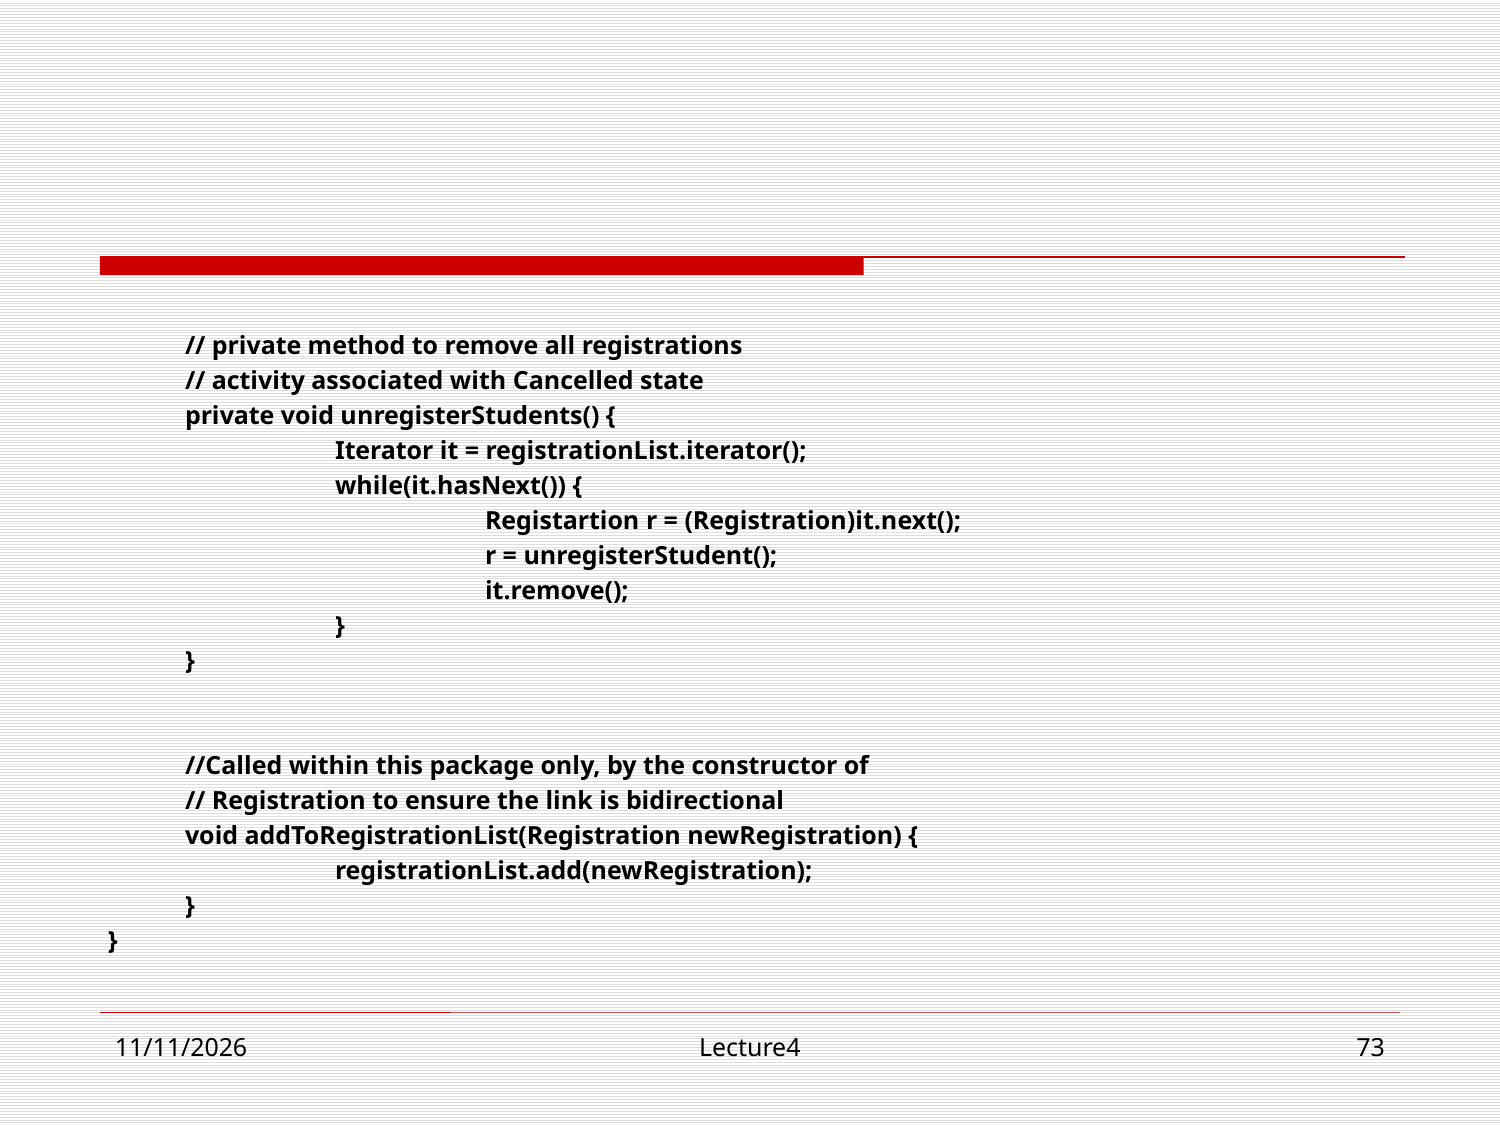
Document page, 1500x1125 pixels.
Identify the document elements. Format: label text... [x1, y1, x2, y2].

slide_number 73 [1074, 1024, 1401, 1103]
list // private method to remove all registrations // activity associated with Cancelled state private void unregisterStudents() { Iterator it = registrationList.iterator(); while(it.hasNext()) { Registartion r = (Registration)it.next(); r = unregisterStudent(); it.remove(); } } //Called within this package only, by the constructor of // Registration to ensure the link is bidirectional void addToRegistrationList(Registration newRegistration) { registrationList.add(newRegistration); } } [92, 287, 1406, 988]
footer Lecture4 [512, 1024, 988, 1103]
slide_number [99, 1024, 426, 1103]
